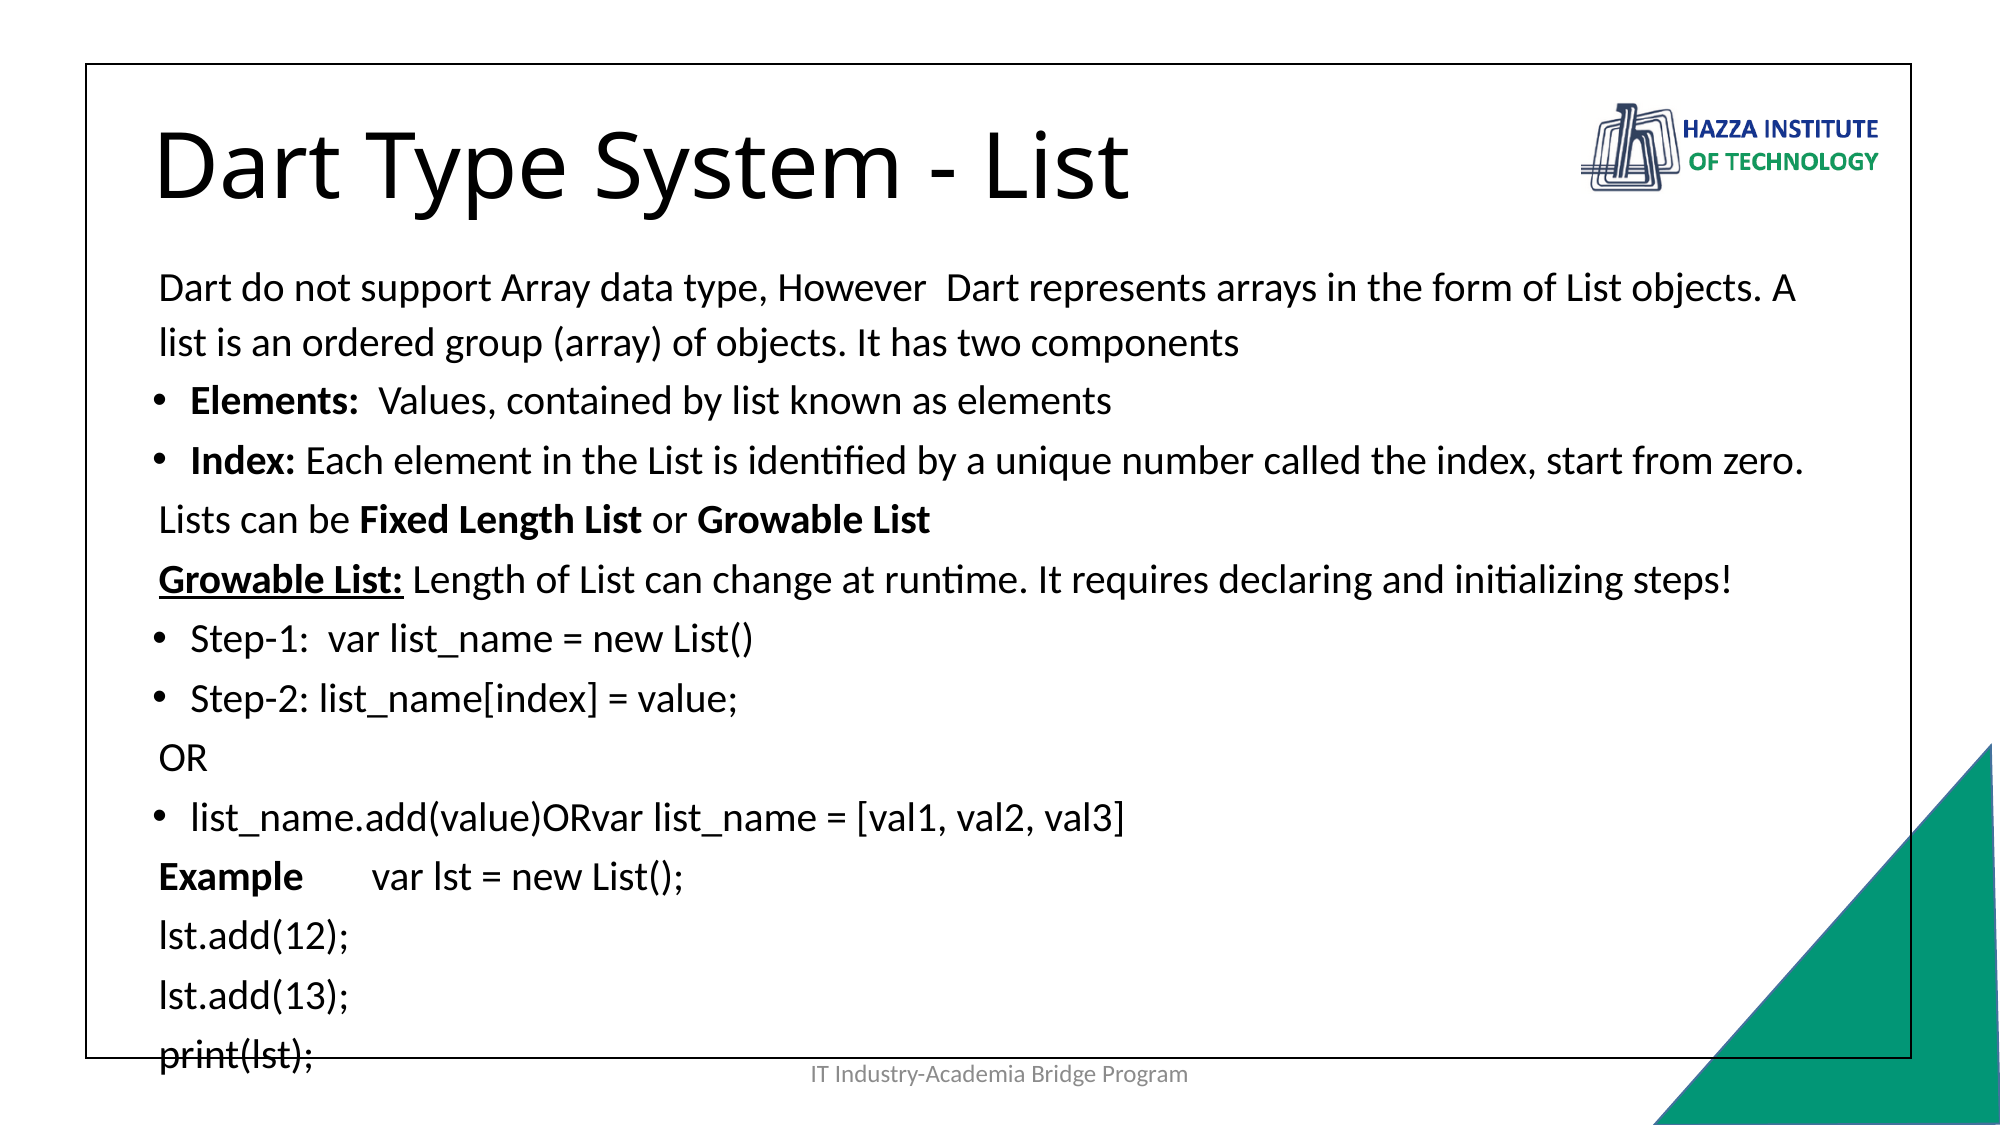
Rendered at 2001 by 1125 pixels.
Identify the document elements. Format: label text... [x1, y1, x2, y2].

text_box [1863, 63, 1912, 1059]
text_box [85, 63, 137, 1059]
footer IT Industry-Academia Bridge Program [662, 1042, 1338, 1103]
title Dart Type System - List [137, 59, 1863, 248]
text_box [1652, 743, 2000, 1125]
picture [1574, 100, 1889, 194]
list Dart do not support Array data type, However Dart represents arrays in the form of List objects. A list is an ordered group (array) of objects. It has two components Elements: Values, contained by list known as elements Index: Each element in the List is identified by a unique number called the index, start from zero. Lists can be Fixed Length List or Growable List Growable List: Length of List can change at runtime. It requires declaring and initializing steps! Step-1: var list_name = new List() Step-2: list_name[index] = value; OR list_name.add(value)ORvar list_name = [val1, val2, val3] Example var lst = new List(); lst.add(12); lst.add(13); print(lst); [137, 248, 1863, 1104]
